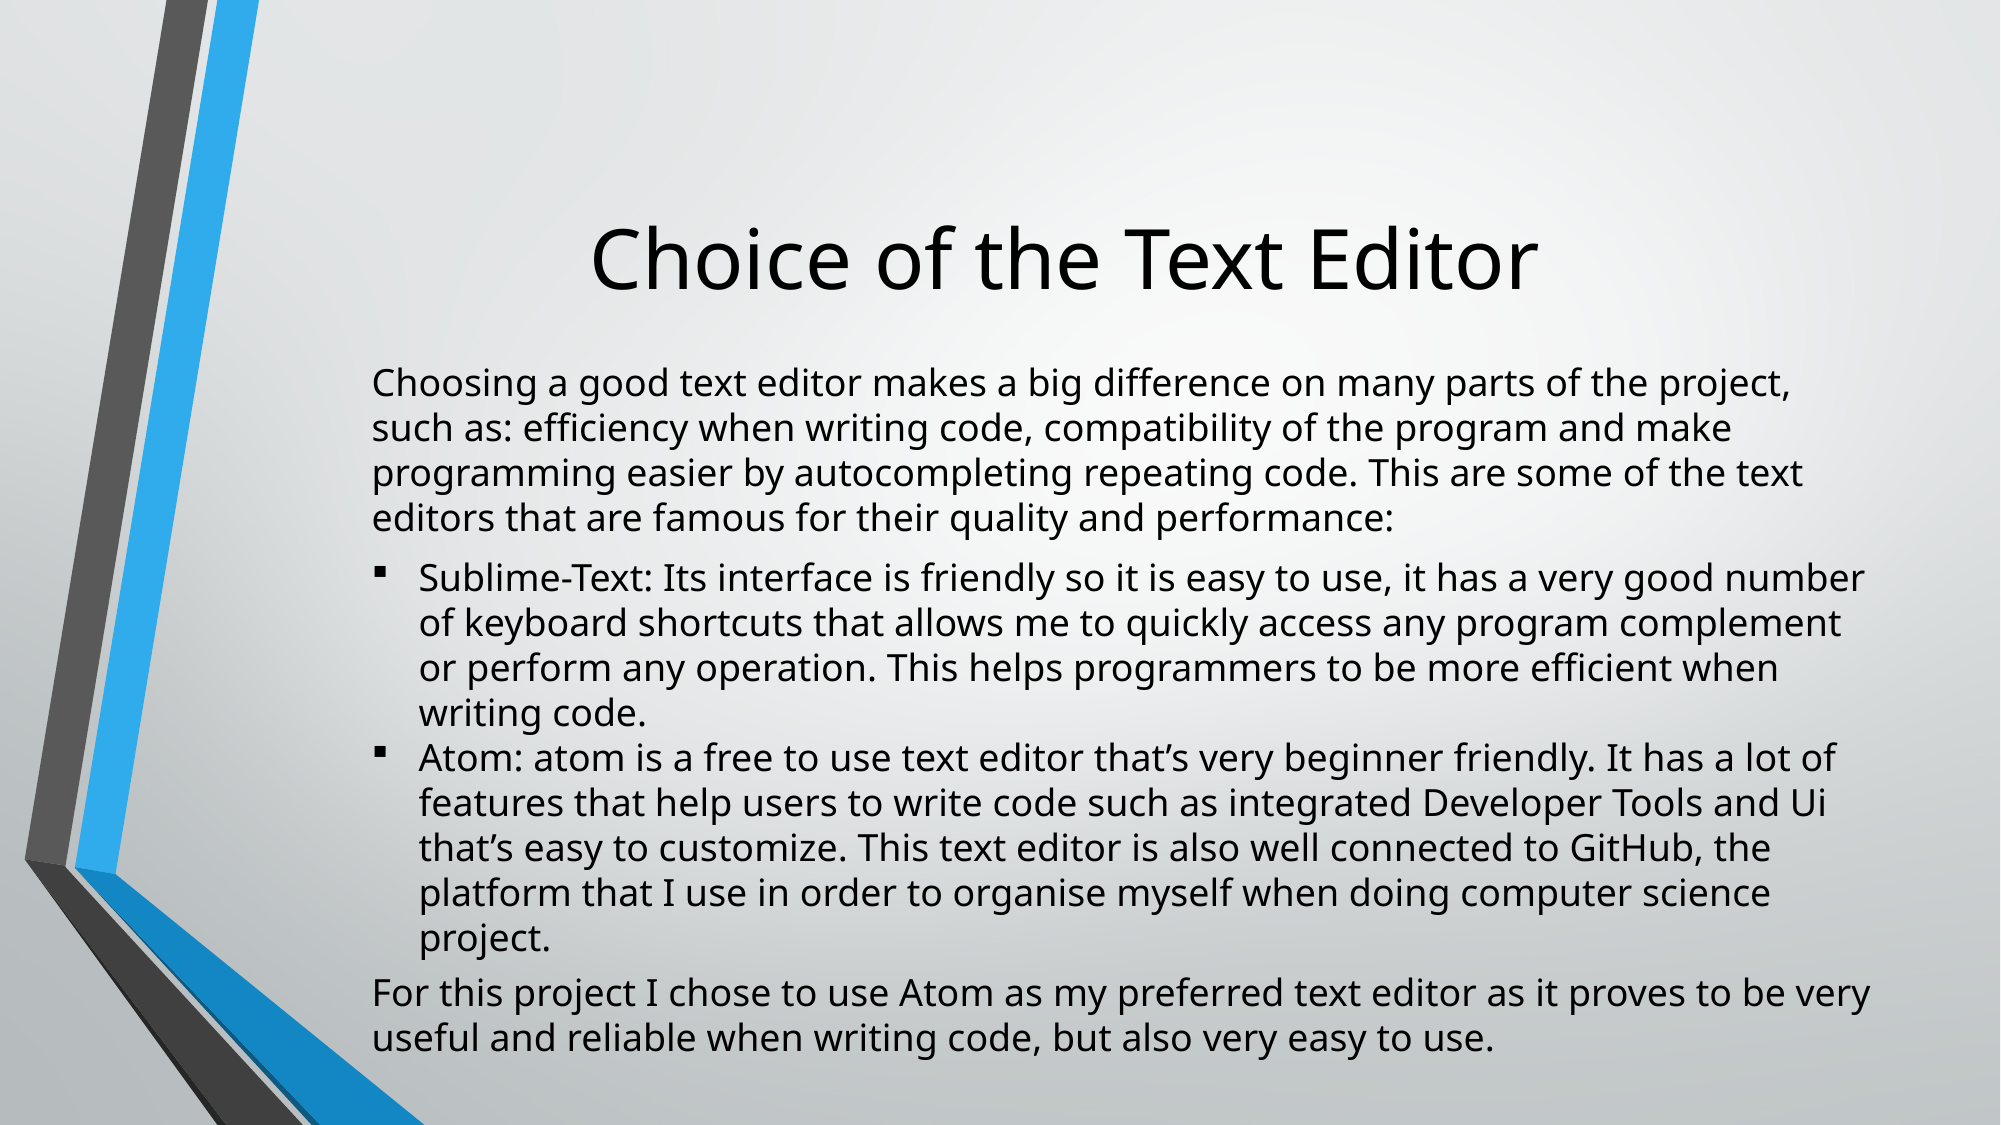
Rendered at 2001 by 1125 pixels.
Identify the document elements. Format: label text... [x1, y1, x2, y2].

text_box Choosing a good text editor makes a big difference on many parts of the project, such as: efficiency when writing code, compatibility of the program and make programming easier by autocompleting repeating code. This are some of the text editors that are famous for their quality and performance: Sublime-Text: Its interface is friendly so it is easy to use, it has a very good number of keyboard shortcuts that allows me to quickly access any program complement or perform any operation. This helps programmers to be more efficient when writing code. Atom: atom is a free to use text editor that’s very beginner friendly. It has a lot of features that help users to write code such as integrated Developer Tools and Ui that’s easy to customize. This text editor is also well connected to GitHub, the platform that I use in order to organise myself when doing computer science project. For this project I chose to use Atom as my preferred text editor as it proves to be very useful and reliable when writing code, but also very easy to use. [356, 351, 1887, 1067]
title Choice of the Text Editor [243, 112, 1887, 400]
